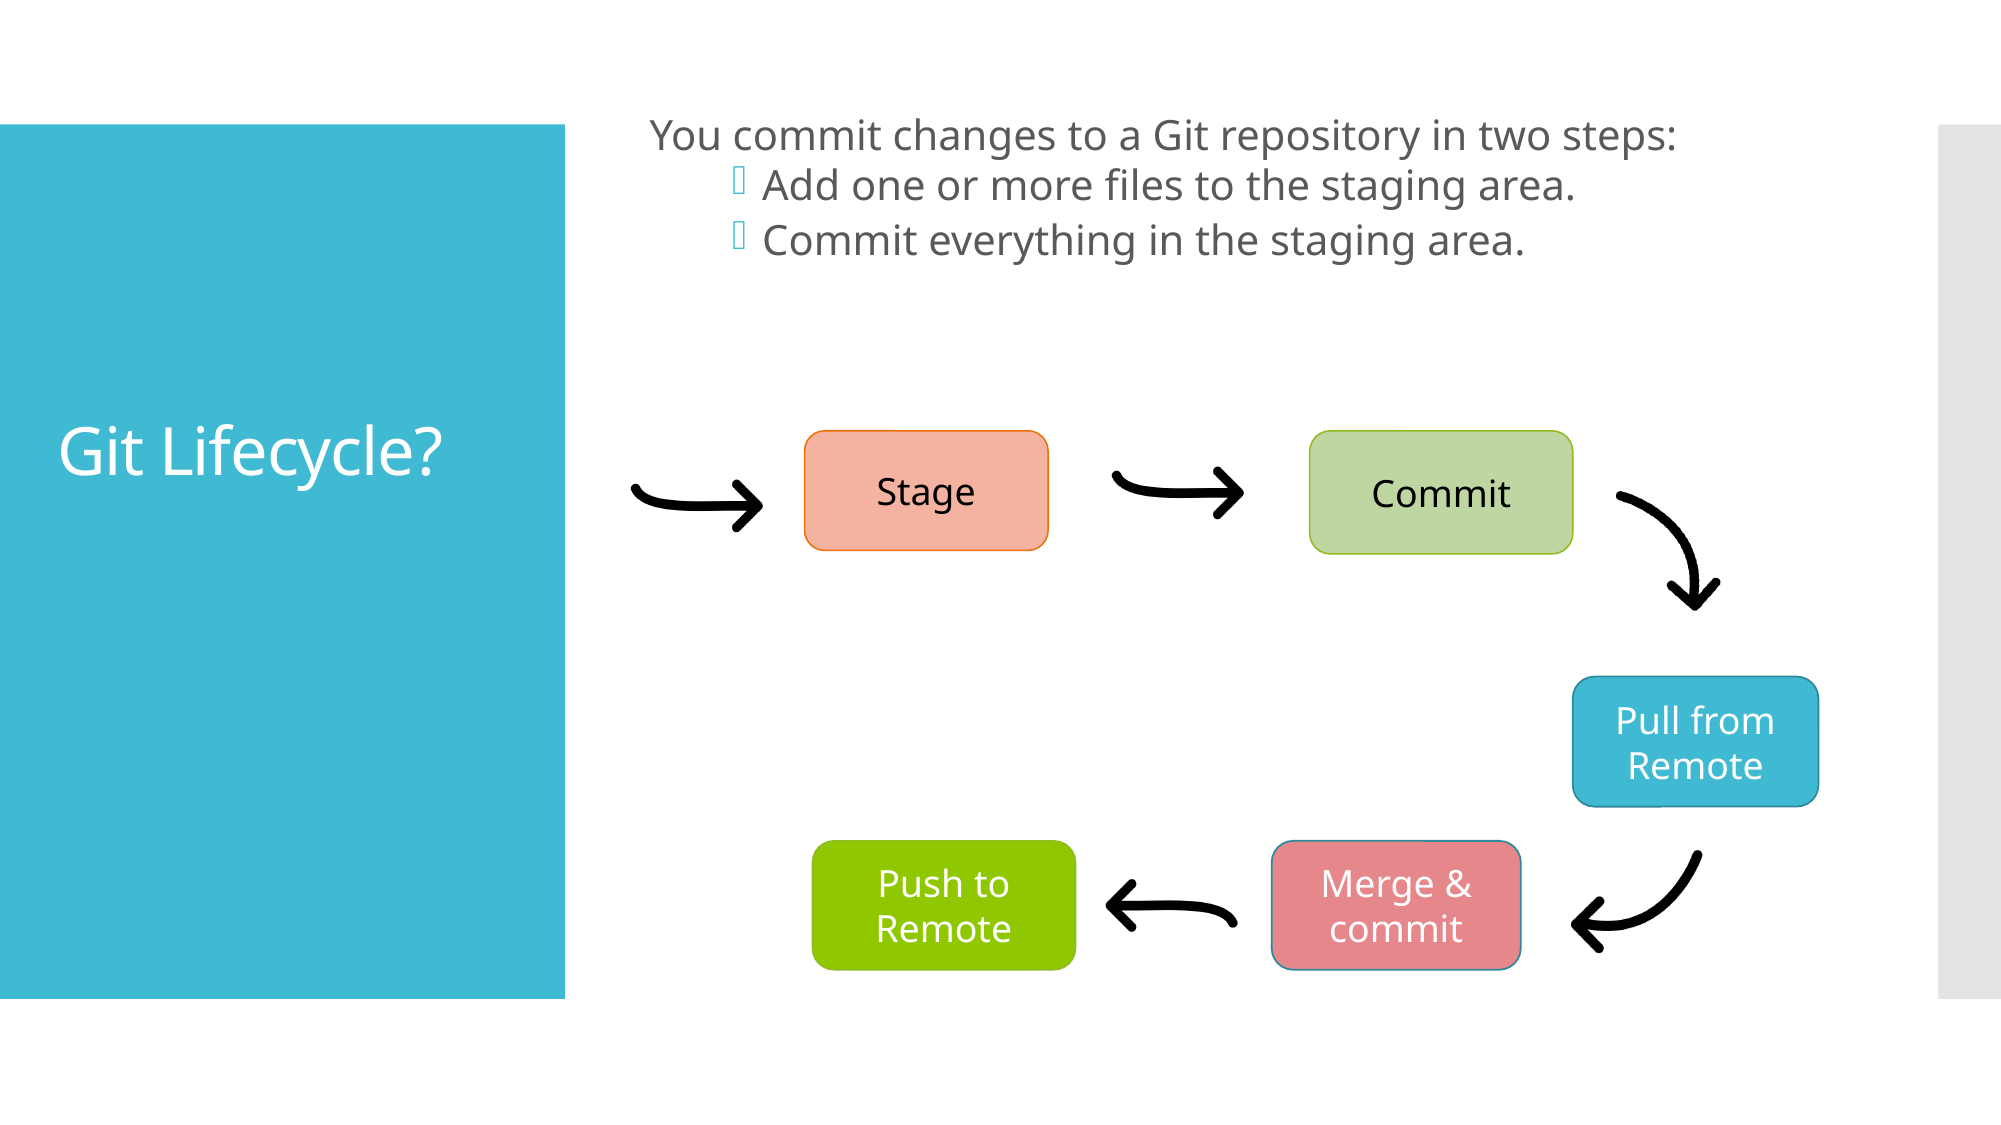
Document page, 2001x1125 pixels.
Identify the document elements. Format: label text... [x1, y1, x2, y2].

picture [1557, 822, 1716, 981]
text_box Pull from Remote [1571, 675, 1820, 808]
list You commit changes to a Git repository in two steps: Add one or more files to the staging area. Commit everything in the staging area. [634, 142, 1835, 983]
text_box Merge & commit [1270, 839, 1522, 971]
picture [1099, 830, 1250, 981]
picture [1588, 469, 1749, 630]
text_box Stage [803, 429, 1049, 552]
picture [1099, 417, 1250, 568]
picture [618, 430, 769, 581]
text_box Commit [1308, 429, 1574, 555]
title Git Lifecycle? [41, 187, 507, 578]
text_box Push to Remote [811, 840, 1077, 971]
